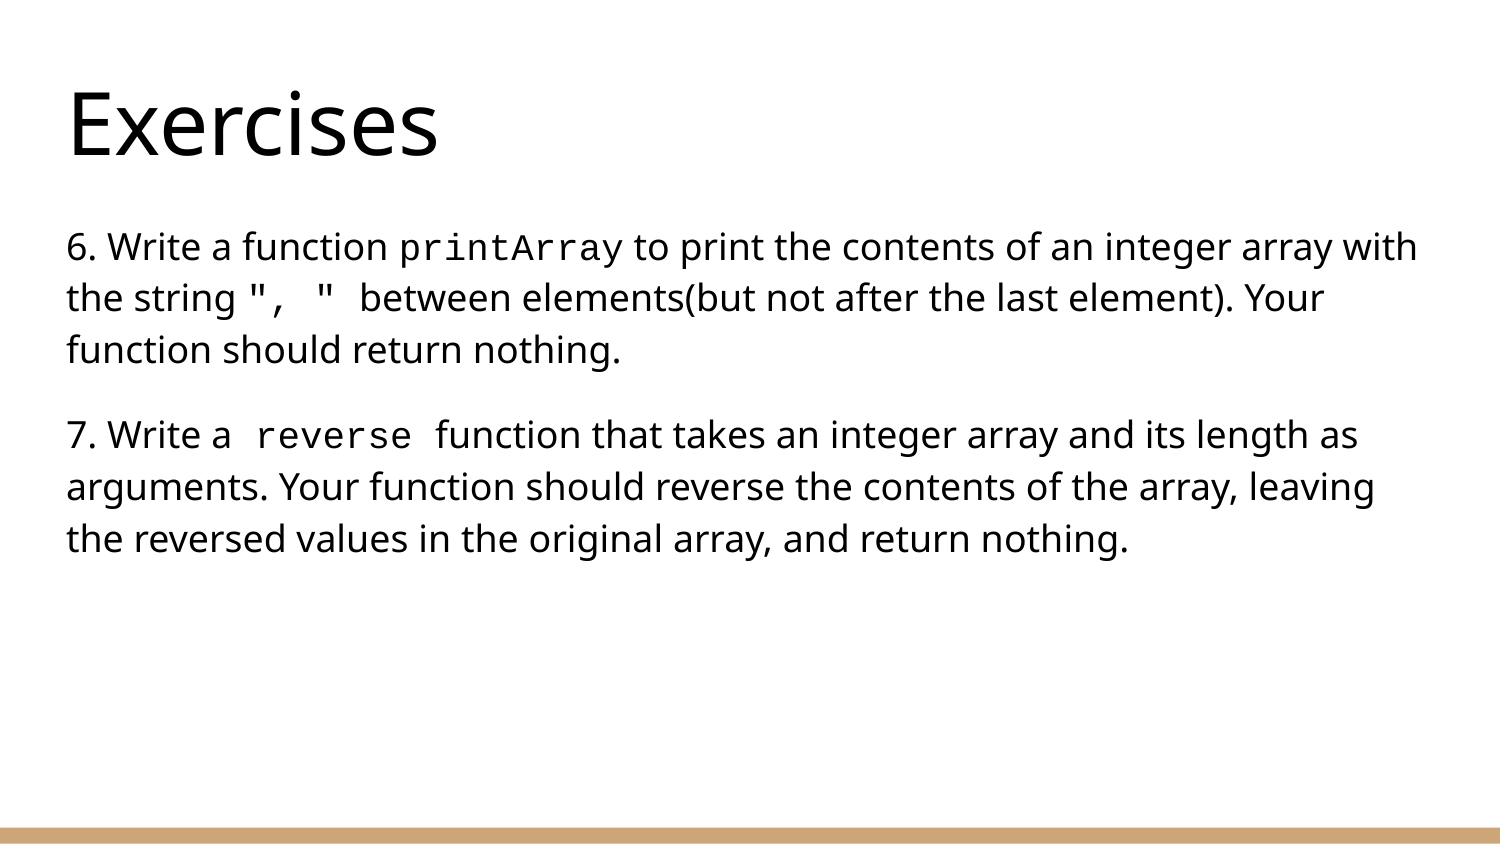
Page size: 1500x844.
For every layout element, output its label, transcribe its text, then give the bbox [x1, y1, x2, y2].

list 6. Write a function printArray to print the contents of an integer array with the string ", " between elements(but not after the last element). Your function should return nothing. 7. Write a reverse function that takes an integer array and its length as arguments. Your function should reverse the contents of the array, leaving the reversed values in the original array, and return nothing. [51, 200, 1449, 752]
title Exercises [51, 51, 1449, 189]
